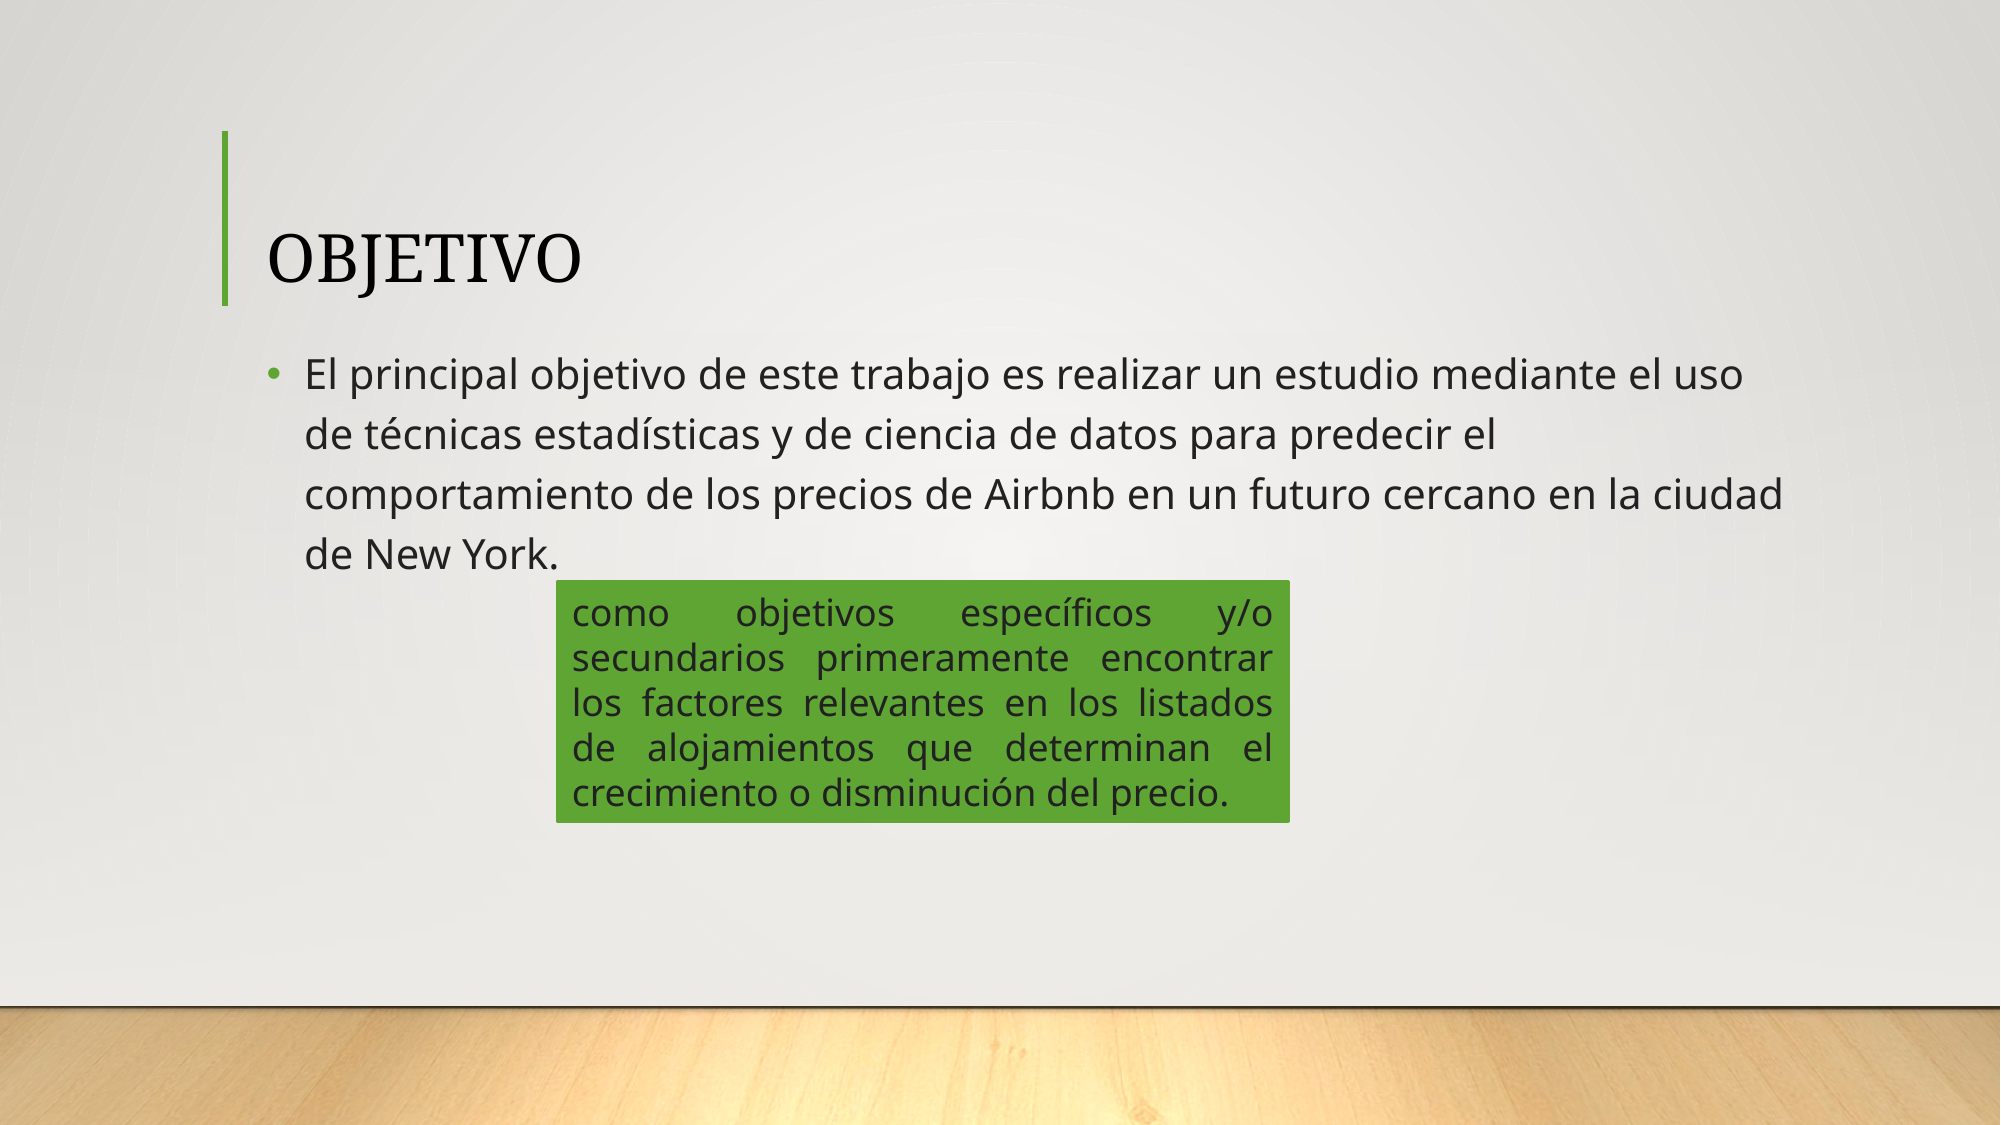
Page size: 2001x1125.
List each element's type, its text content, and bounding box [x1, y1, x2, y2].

title OBJETIVO [251, 131, 1814, 305]
text_box como objetivos específicos y/o secundarios primeramente encontrar los factores relevantes en los listados de alojamientos que determinan el crecimiento o disminución del precio. [556, 580, 1290, 823]
picture [0, 1006, 2000, 1125]
list El principal objetivo de este trabajo es realizar un estudio mediante el uso de técnicas estadísticas y de ciencia de datos para predecir el comportamiento de los precios de Airbnb en un futuro cercano en la ciudad de New York. [251, 330, 1814, 897]
